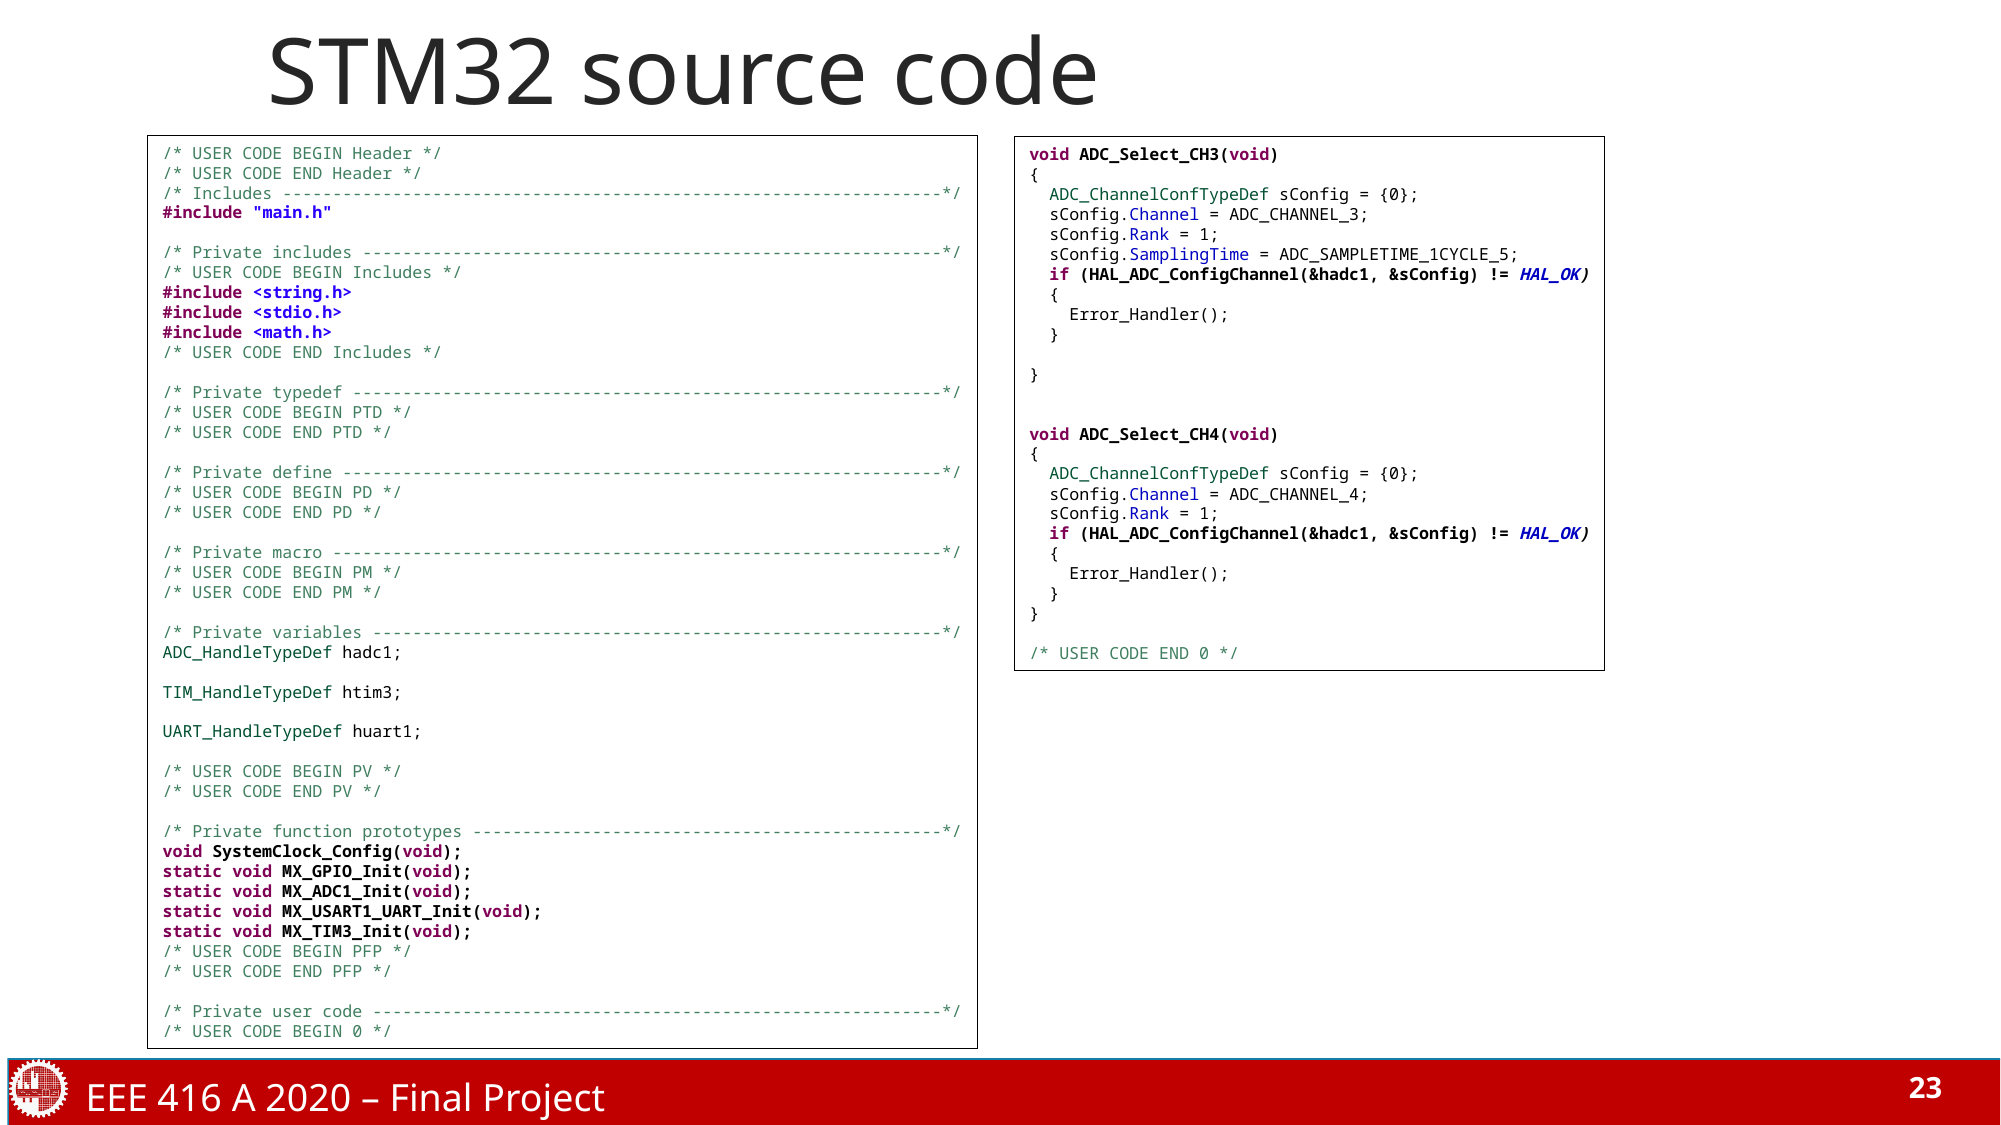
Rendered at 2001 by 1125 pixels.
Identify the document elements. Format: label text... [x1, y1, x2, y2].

picture [8, 1059, 71, 1118]
title STM32 source code [252, 15, 1903, 136]
text_box void ADC_Select_CH3(void) { ADC_ChannelConfTypeDef sConfig = {0}; sConfig.Channel = ADC_CHANNEL_3; sConfig.Rank = 1; sConfig.SamplingTime = ADC_SAMPLETIME_1CYCLE_5; if (HAL_ADC_ConfigChannel(&hadc1, &sConfig) != HAL_OK) { Error_Handler(); } } void ADC_Select_CH4(void) { ADC_ChannelConfTypeDef sConfig = {0}; sConfig.Channel = ADC_CHANNEL_4; sConfig.Rank = 1; if (HAL_ADC_ConfigChannel(&hadc1, &sConfig) != HAL_OK) { Error_Handler(); } } /* USER CODE END 0 */ [1014, 136, 1605, 671]
slide_number 23 [1871, 1066, 1958, 1118]
slide_number EEE 416 A 2020 – Final Project [70, 1066, 669, 1125]
text_box /* USER CODE BEGIN Header */ /* USER CODE END Header */ /* Includes ------------------------------------------------------------------*/ #include "main.h" /* Private includes ----------------------------------------------------------*/ /* USER CODE BEGIN Includes */ #include <string.h> #include <stdio.h> #include <math.h> /* USER CODE END Includes */ /* Private typedef -----------------------------------------------------------*/ /* USER CODE BEGIN PTD */ /* USER CODE END PTD */ /* Private define ------------------------------------------------------------*/ /* USER CODE BEGIN PD */ /* USER CODE END PD */ /* Private macro -------------------------------------------------------------*/ /* USER CODE BEGIN PM */ /* USER CODE END PM */ /* Private variables ---------------------------------------------------------*/ ADC_HandleTypeDef hadc1; TIM_HandleTypeDef htim3; UART_HandleTypeDef huart1; /* USER CODE BEGIN PV */ /* USER CODE END PV */ /* Private function prototypes -----------------------------------------------*/ void SystemClock_Config(void); static void MX_GPIO_Init(void); static void MX_ADC1_Init(void); static void MX_USART1_UART_Init(void); static void MX_TIM3_Init(void); /* USER CODE BEGIN PFP */ /* USER CODE END PFP */ /* Private user code ---------------------------------------------------------*/ /* USER CODE BEGIN 0 */ [147, 135, 978, 1049]
